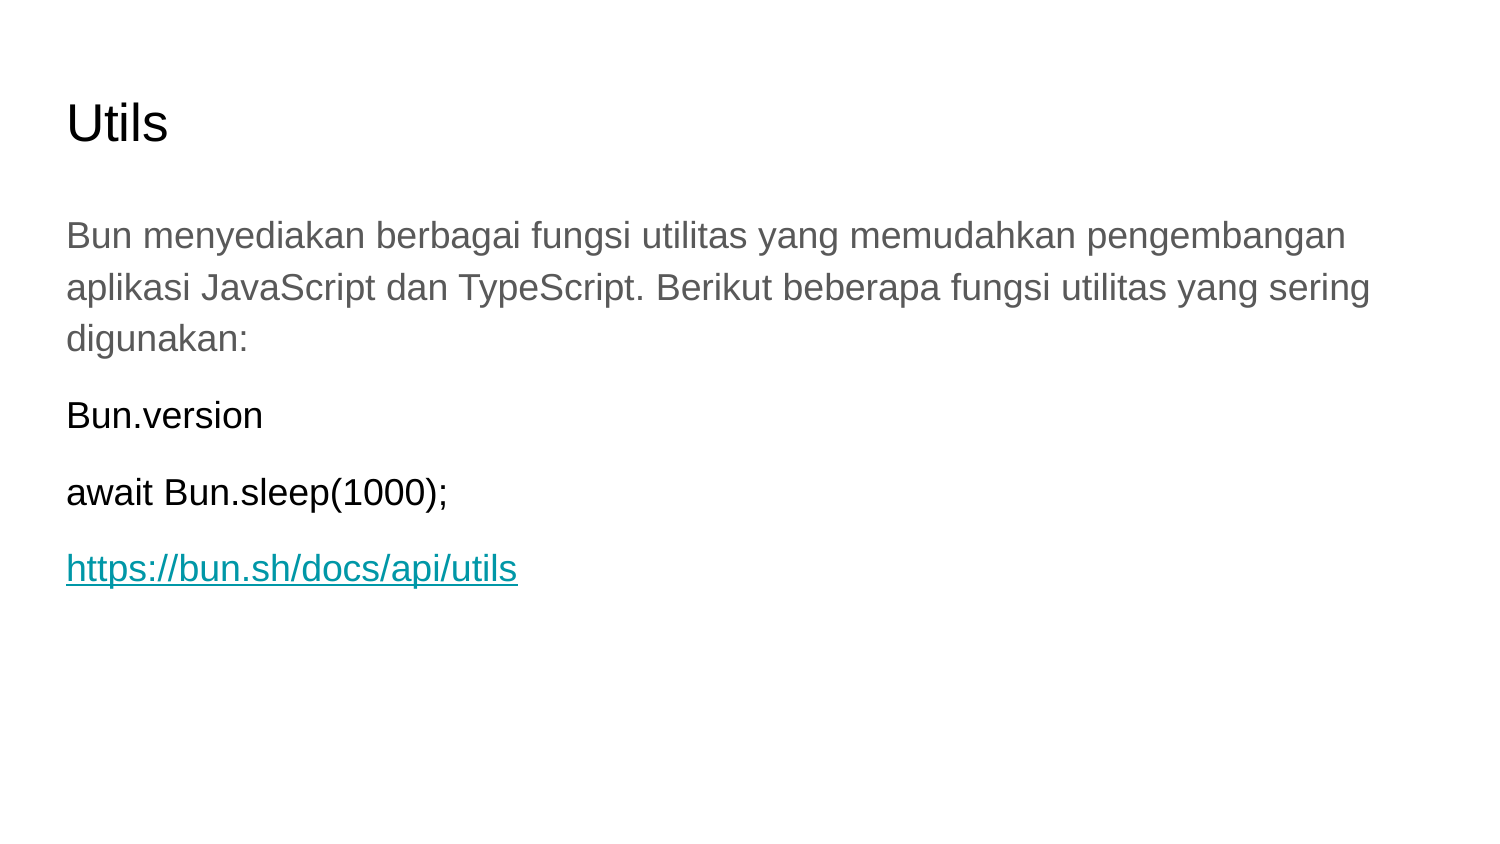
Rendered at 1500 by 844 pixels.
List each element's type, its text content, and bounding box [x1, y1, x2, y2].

list Bun menyediakan berbagai fungsi utilitas yang memudahkan pengembangan aplikasi JavaScript dan TypeScript. Berikut beberapa fungsi utilitas yang sering digunakan: Bun.version await Bun.sleep(1000); https://bun.sh/docs/api/utils [51, 189, 1449, 750]
title Utils [51, 72, 1449, 167]
